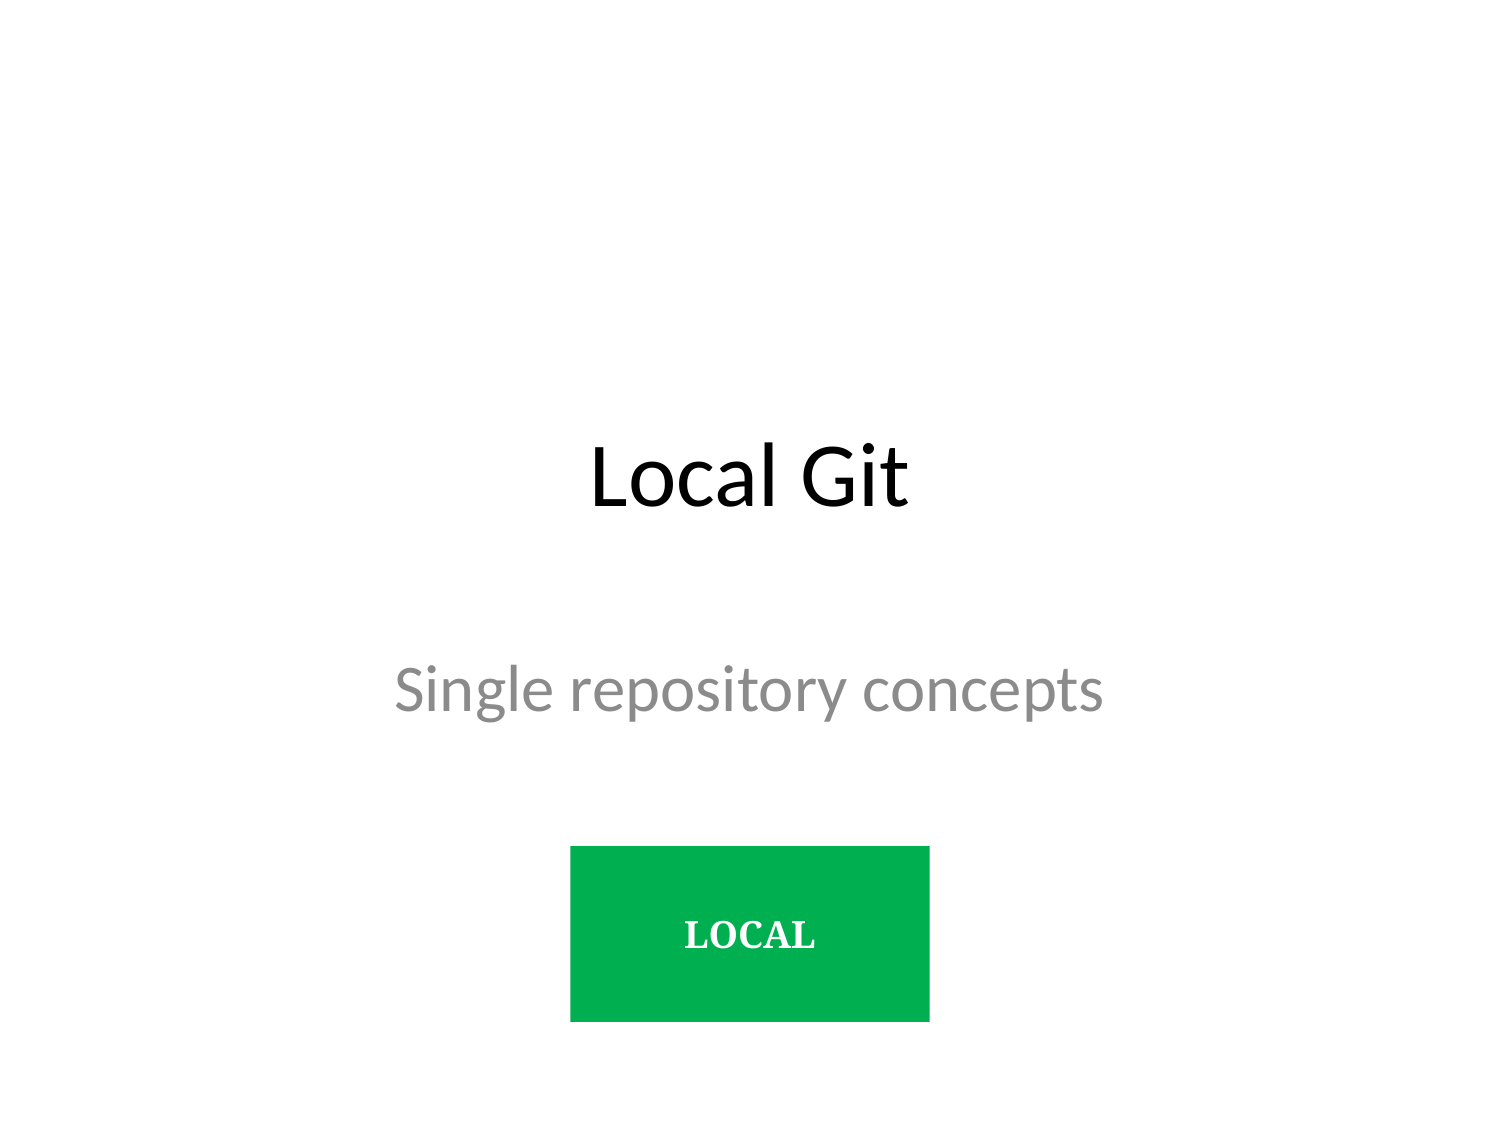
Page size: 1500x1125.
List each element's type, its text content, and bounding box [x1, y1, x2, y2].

title Local Git [112, 349, 1388, 591]
subtitle Single repository concepts [225, 637, 1275, 925]
text_box LOCAL [568, 844, 932, 1024]
